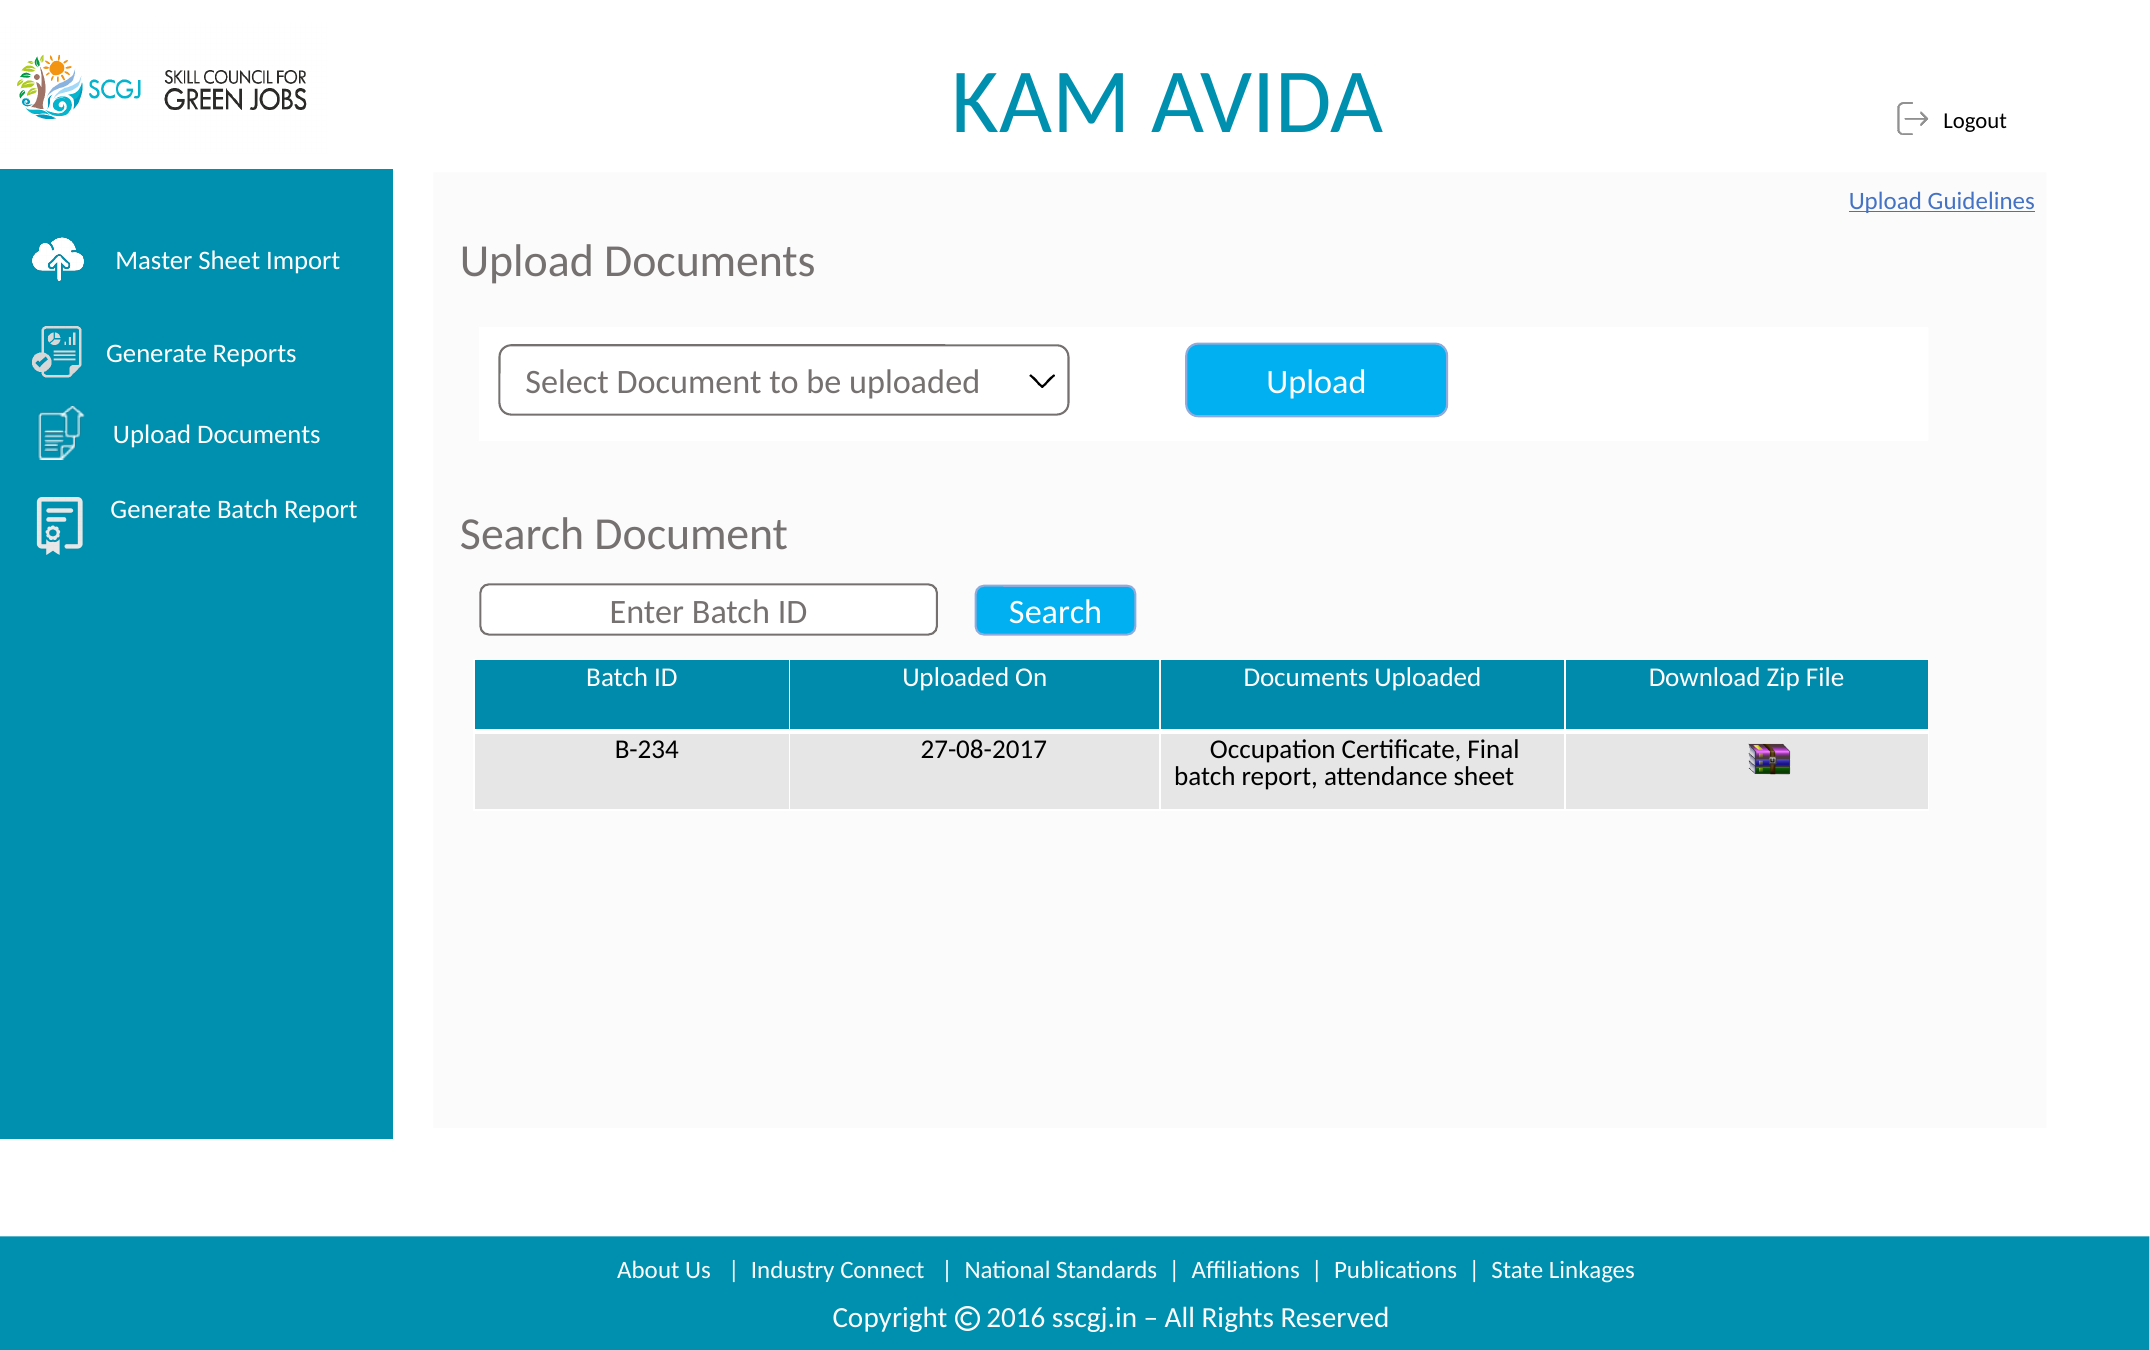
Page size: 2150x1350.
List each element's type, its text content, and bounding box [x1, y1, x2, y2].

picture [1744, 736, 1794, 777]
text_box Enter Batch ID [479, 583, 938, 636]
picture [35, 406, 89, 460]
picture [32, 233, 84, 285]
text_box Search Document [445, 496, 938, 566]
table_cell [1566, 734, 1928, 809]
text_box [1896, 98, 2070, 142]
text_box Search [974, 584, 1137, 636]
text_box Upload Documents [445, 222, 938, 293]
table_header Documents Uploaded [1161, 660, 1564, 729]
picture [1028, 367, 1056, 395]
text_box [30, 484, 393, 555]
text_box [432, 171, 2047, 1129]
text_box Select Document to be uploaded [498, 344, 1070, 416]
picture [0, 22, 327, 154]
text_box Master Sheet Import [100, 235, 367, 283]
table_cell 27-08-2017 [790, 734, 1159, 809]
table_header Uploaded On [790, 660, 1159, 729]
table_header Batch ID [475, 660, 789, 729]
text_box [0, 1236, 2150, 1350]
text_box [0, 169, 393, 1139]
table_header Download Zip File [1566, 660, 1928, 729]
table_cell Occupation Certificate, Final batch report, attendance sheet [1161, 734, 1564, 809]
text_box [478, 326, 1930, 442]
table_cell B-234 [475, 734, 789, 809]
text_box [28, 323, 380, 380]
text_box KAM AVIDA [777, 33, 1558, 158]
text_box Upload Documents [98, 409, 387, 456]
text_box Upload [1185, 342, 1449, 418]
text_box Upload Guidelines [1834, 176, 2051, 222]
